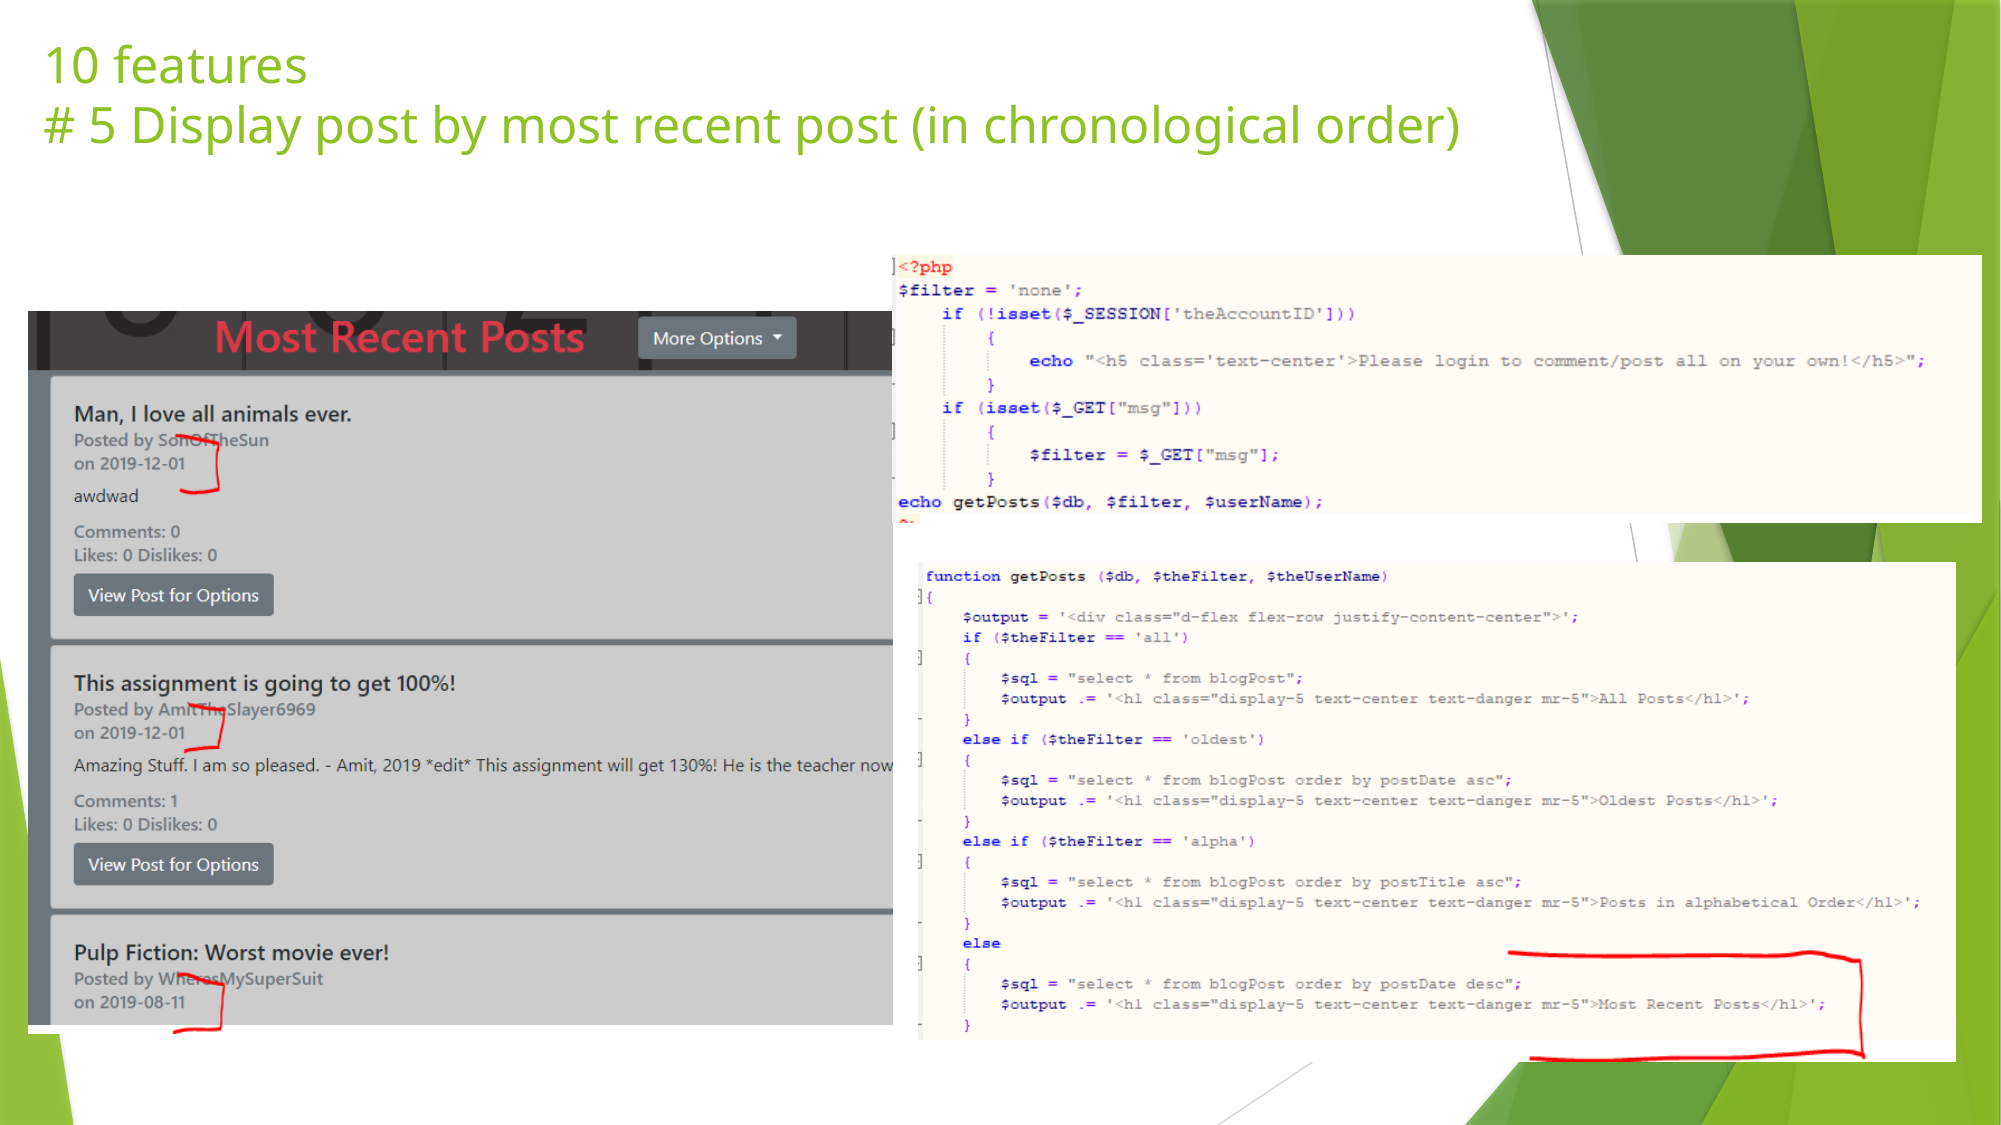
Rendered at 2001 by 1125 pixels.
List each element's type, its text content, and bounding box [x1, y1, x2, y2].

picture [918, 561, 1956, 1062]
title 10 features # 5 Display post by most recent post (in chronological order) [28, 25, 1479, 243]
picture [27, 254, 1983, 1035]
